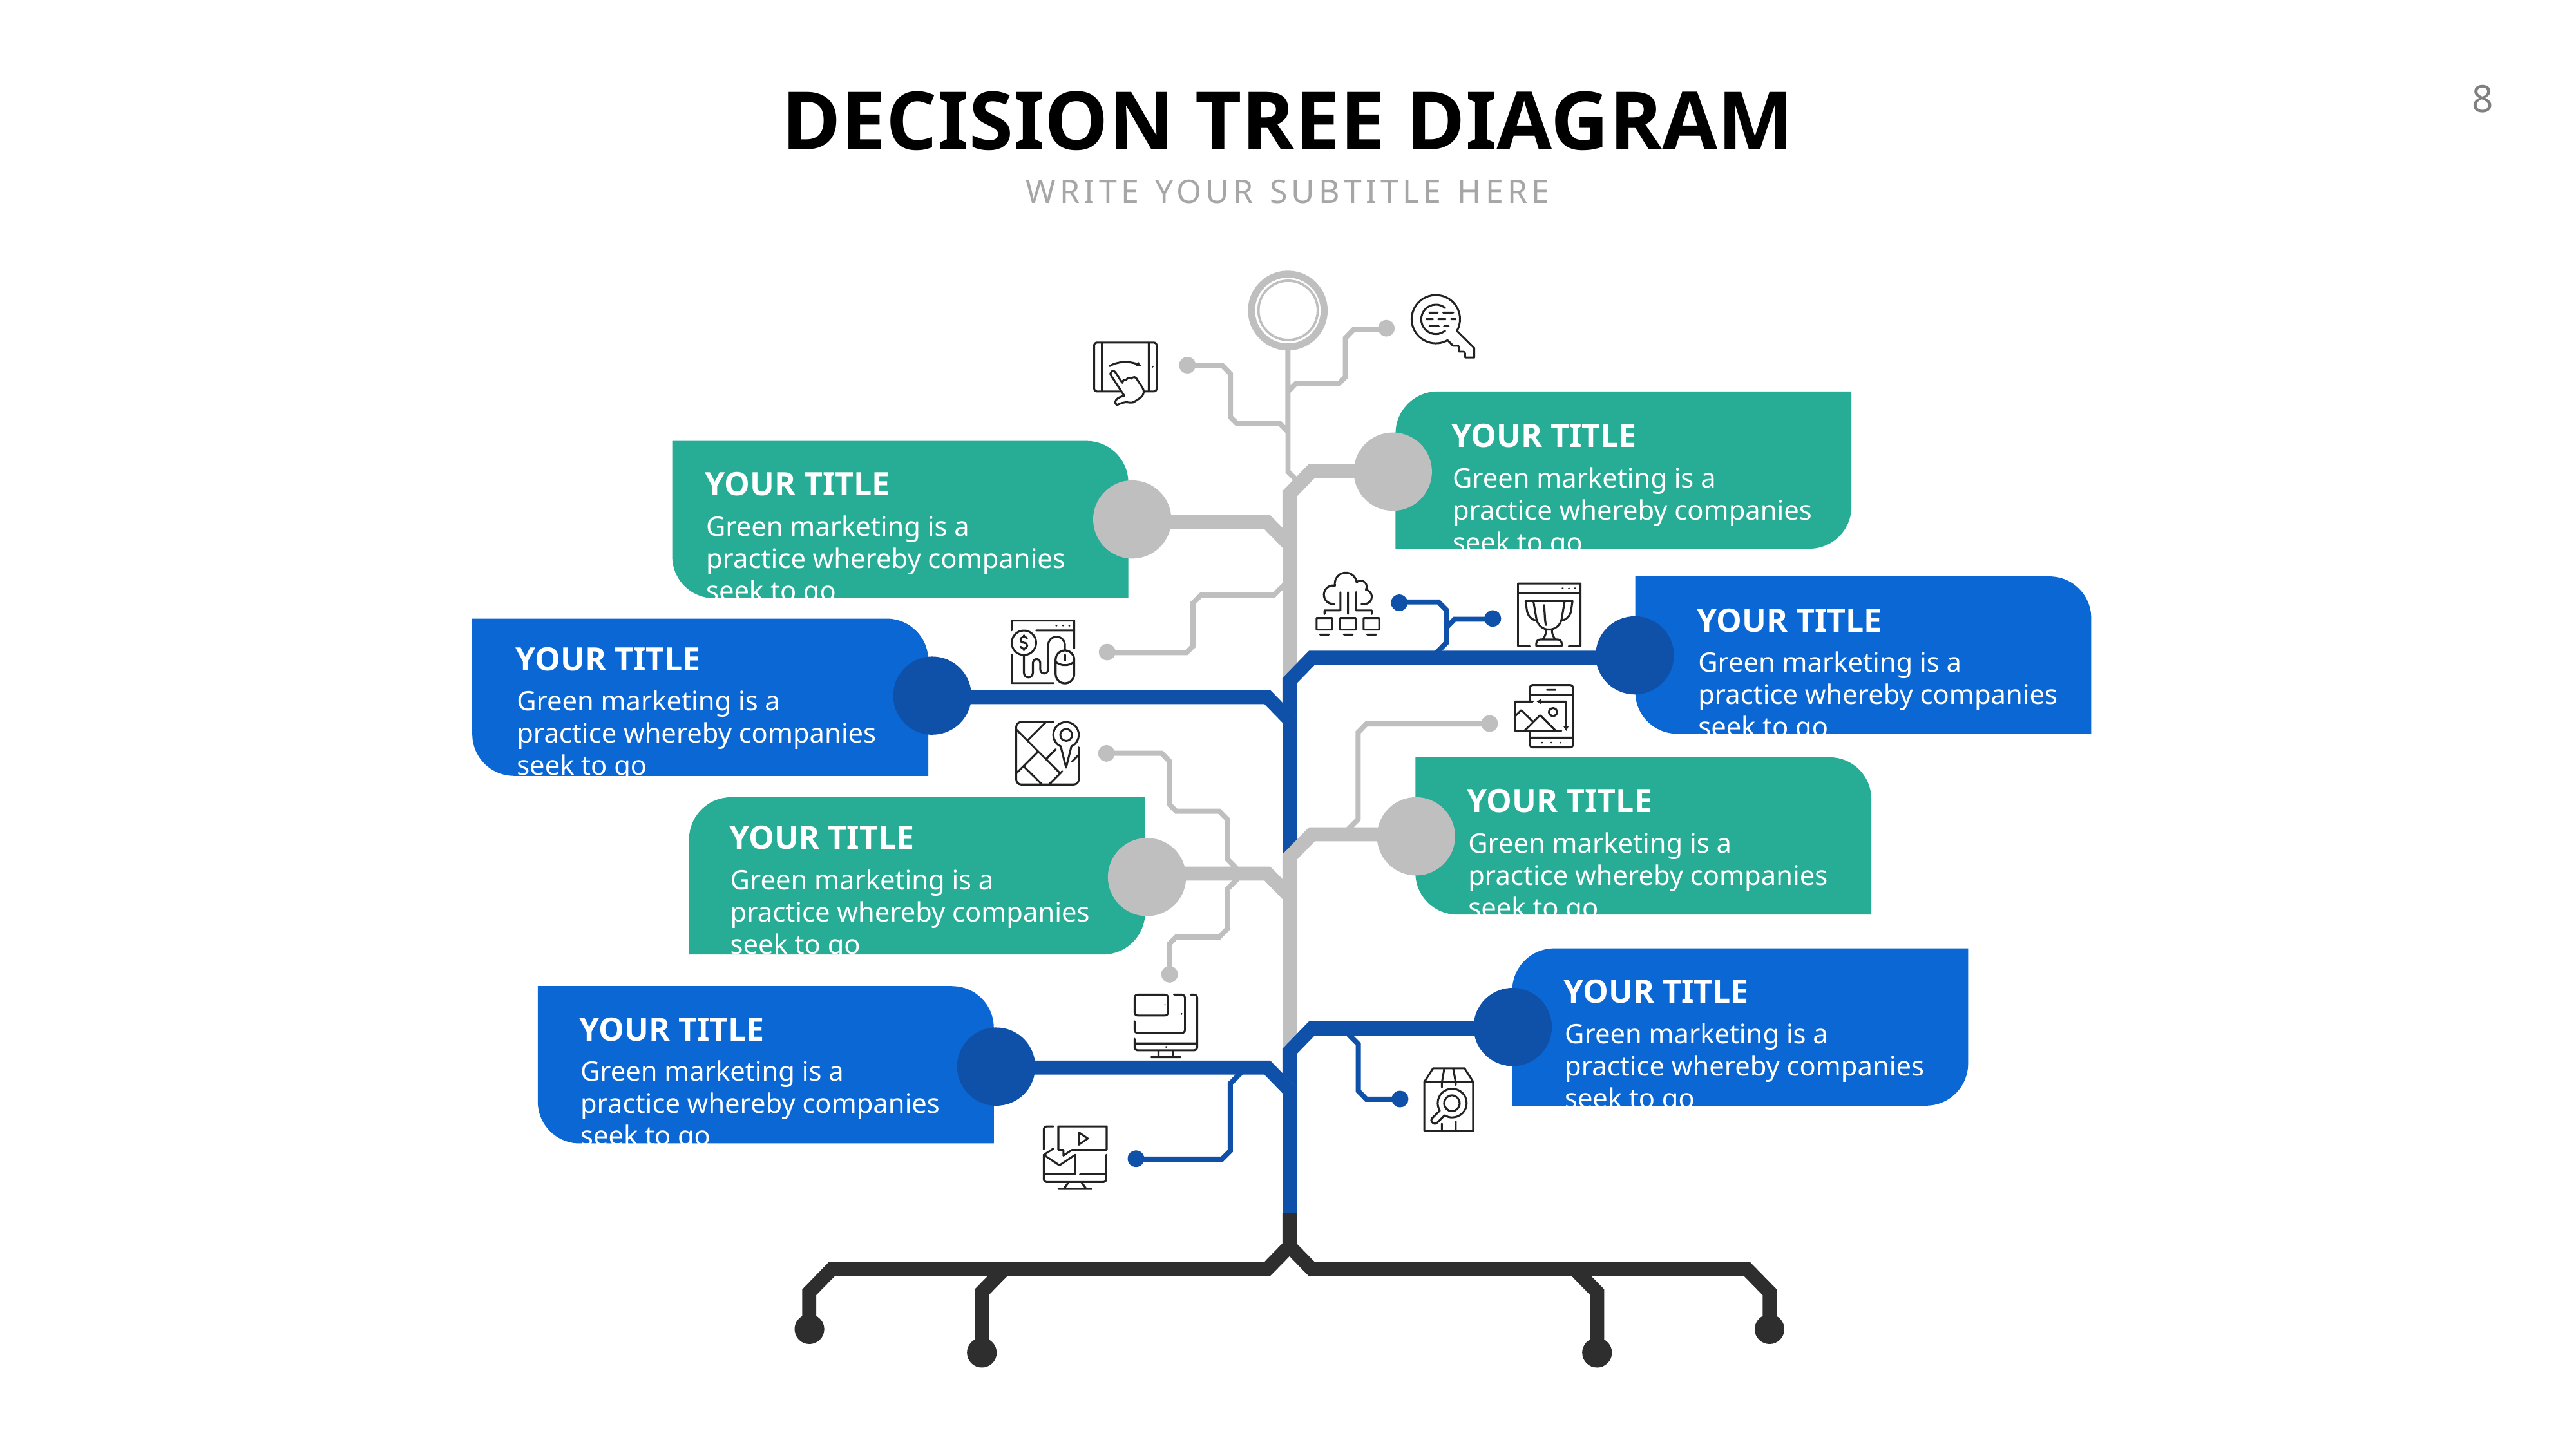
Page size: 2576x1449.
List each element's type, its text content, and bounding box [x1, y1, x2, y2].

text_box [1011, 629, 1076, 685]
text_box [1282, 594, 1674, 716]
text_box [1282, 987, 1552, 1108]
text_box [1511, 947, 1969, 1106]
text_box Green marketing is a practice whereby companies seek to go [696, 504, 1082, 611]
text_box [1423, 1067, 1474, 1132]
text_box [1342, 633, 1354, 636]
text_box YOUR TITLE [1457, 775, 1662, 824]
text_box Green marketing is a practice whereby companies seek to go [1688, 640, 2074, 747]
text_box [1315, 617, 1333, 631]
text_box YOUR TITLE [1554, 966, 1759, 1015]
text_box [1410, 294, 1476, 359]
text_box [1395, 390, 1853, 550]
text_box YOUR TITLE [569, 1003, 774, 1052]
text_box [1634, 576, 2092, 735]
text_box [1517, 582, 1582, 647]
text_box [1042, 1147, 1107, 1190]
text_box YOUR TITLE [1687, 594, 1892, 643]
text_box [1093, 480, 1297, 677]
text_box [1015, 721, 1080, 786]
text_box YOUR TITLE [506, 633, 711, 682]
text_box [1355, 591, 1373, 615]
text_box YOUR TITLE [1442, 410, 1646, 459]
text_box Green marketing is a practice whereby companies seek to go [720, 858, 1105, 965]
text_box [688, 796, 1146, 956]
text_box YOUR TITLE [720, 812, 924, 861]
text_box Green marketing is a practice whereby companies seek to go [1442, 455, 1828, 562]
text_box YOUR TITLE [695, 459, 900, 507]
text_box [1366, 633, 1377, 636]
text_box [1339, 617, 1357, 631]
text_box Green marketing is a practice whereby companies seek to go [507, 679, 892, 786]
text_box [1282, 715, 1498, 893]
text_box [1057, 1125, 1108, 1157]
text_box [472, 618, 930, 777]
text_box WRITE YOUR SUBTITLE HERE [1016, 166, 1560, 215]
text_box [1347, 591, 1350, 615]
text_box [1319, 633, 1330, 636]
text_box Green marketing is a practice whereby companies seek to go [570, 1049, 956, 1156]
text_box [1415, 756, 1873, 916]
text_box [893, 656, 1297, 853]
text_box [1042, 1125, 1054, 1151]
text_box [671, 440, 1129, 599]
text_box [1323, 591, 1342, 615]
text_box [1011, 620, 1076, 650]
text_box [1179, 270, 1432, 543]
text_box [1362, 617, 1380, 631]
text_box DECISION TREE DIAGRAM [772, 64, 1804, 171]
text_box [957, 1027, 1297, 1213]
text_box [1098, 744, 1297, 1048]
text_box [1514, 684, 1574, 749]
text_box [794, 1213, 1784, 1368]
text_box [537, 985, 995, 1144]
text_box [1322, 571, 1373, 605]
text_box Green marketing is a practice whereby companies seek to go [1458, 821, 1844, 928]
text_box Green marketing is a practice whereby companies seek to go [1555, 1012, 1940, 1119]
text_box [1133, 993, 1199, 1059]
text_box [1093, 341, 1158, 406]
